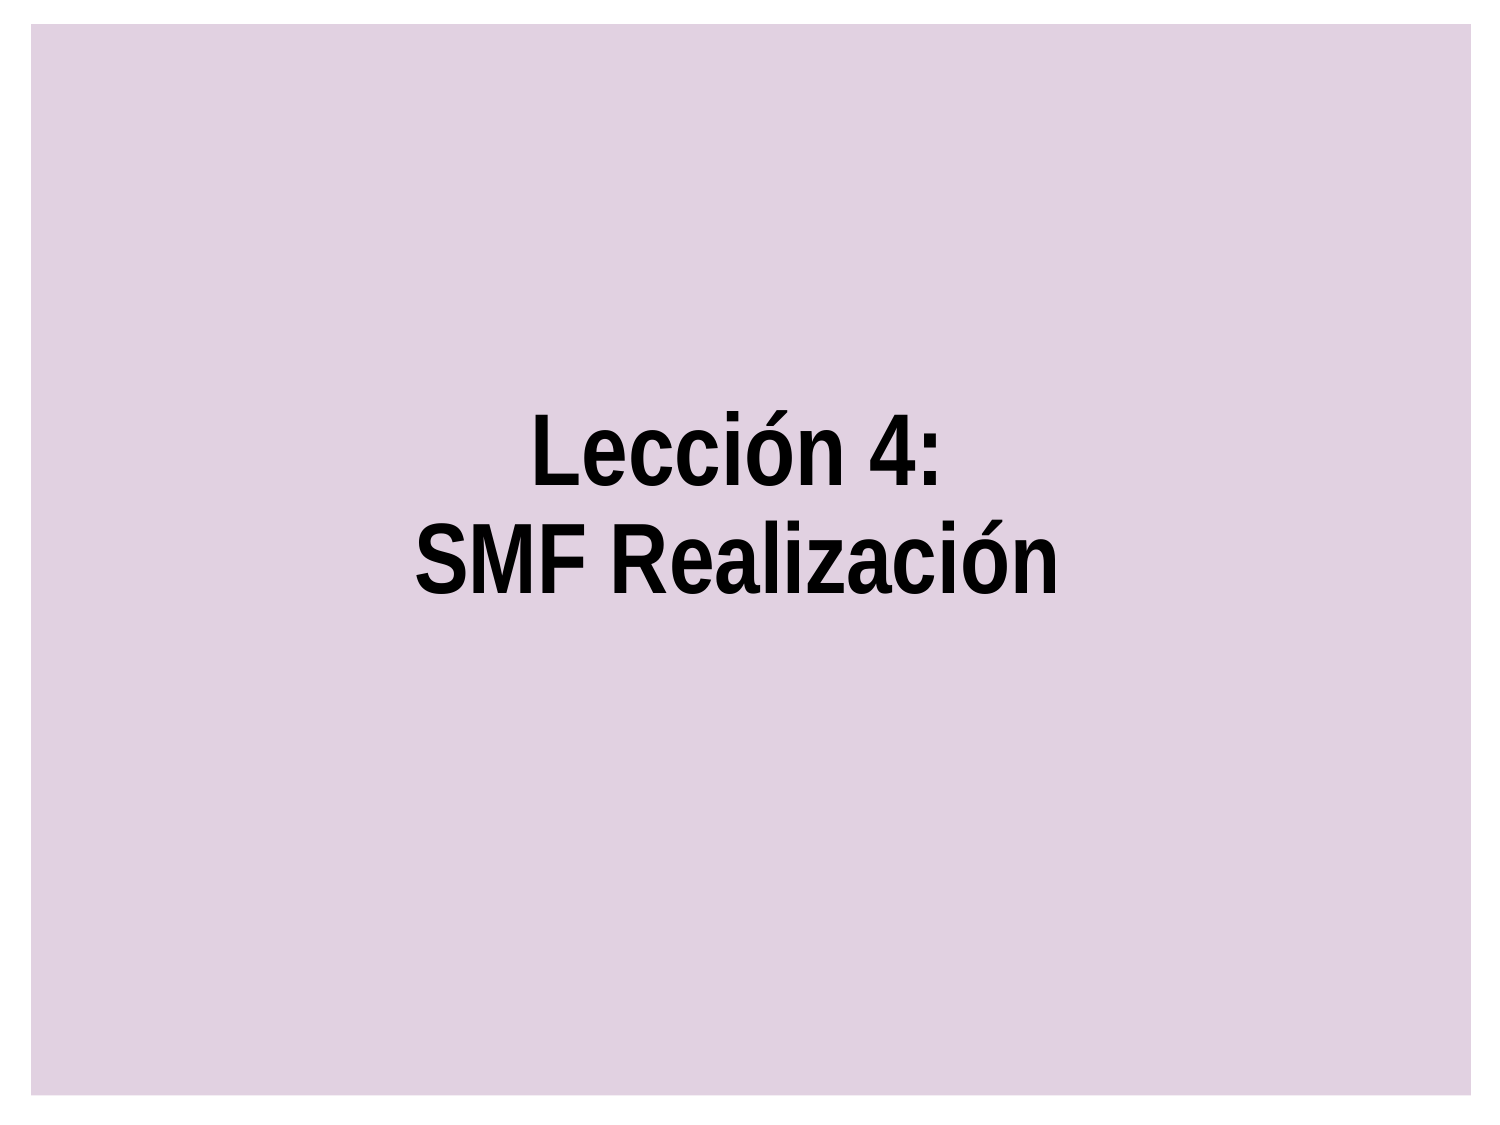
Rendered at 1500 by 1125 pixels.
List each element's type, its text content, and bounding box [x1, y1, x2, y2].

title Lección 4: SMF Realización [99, 388, 1376, 625]
